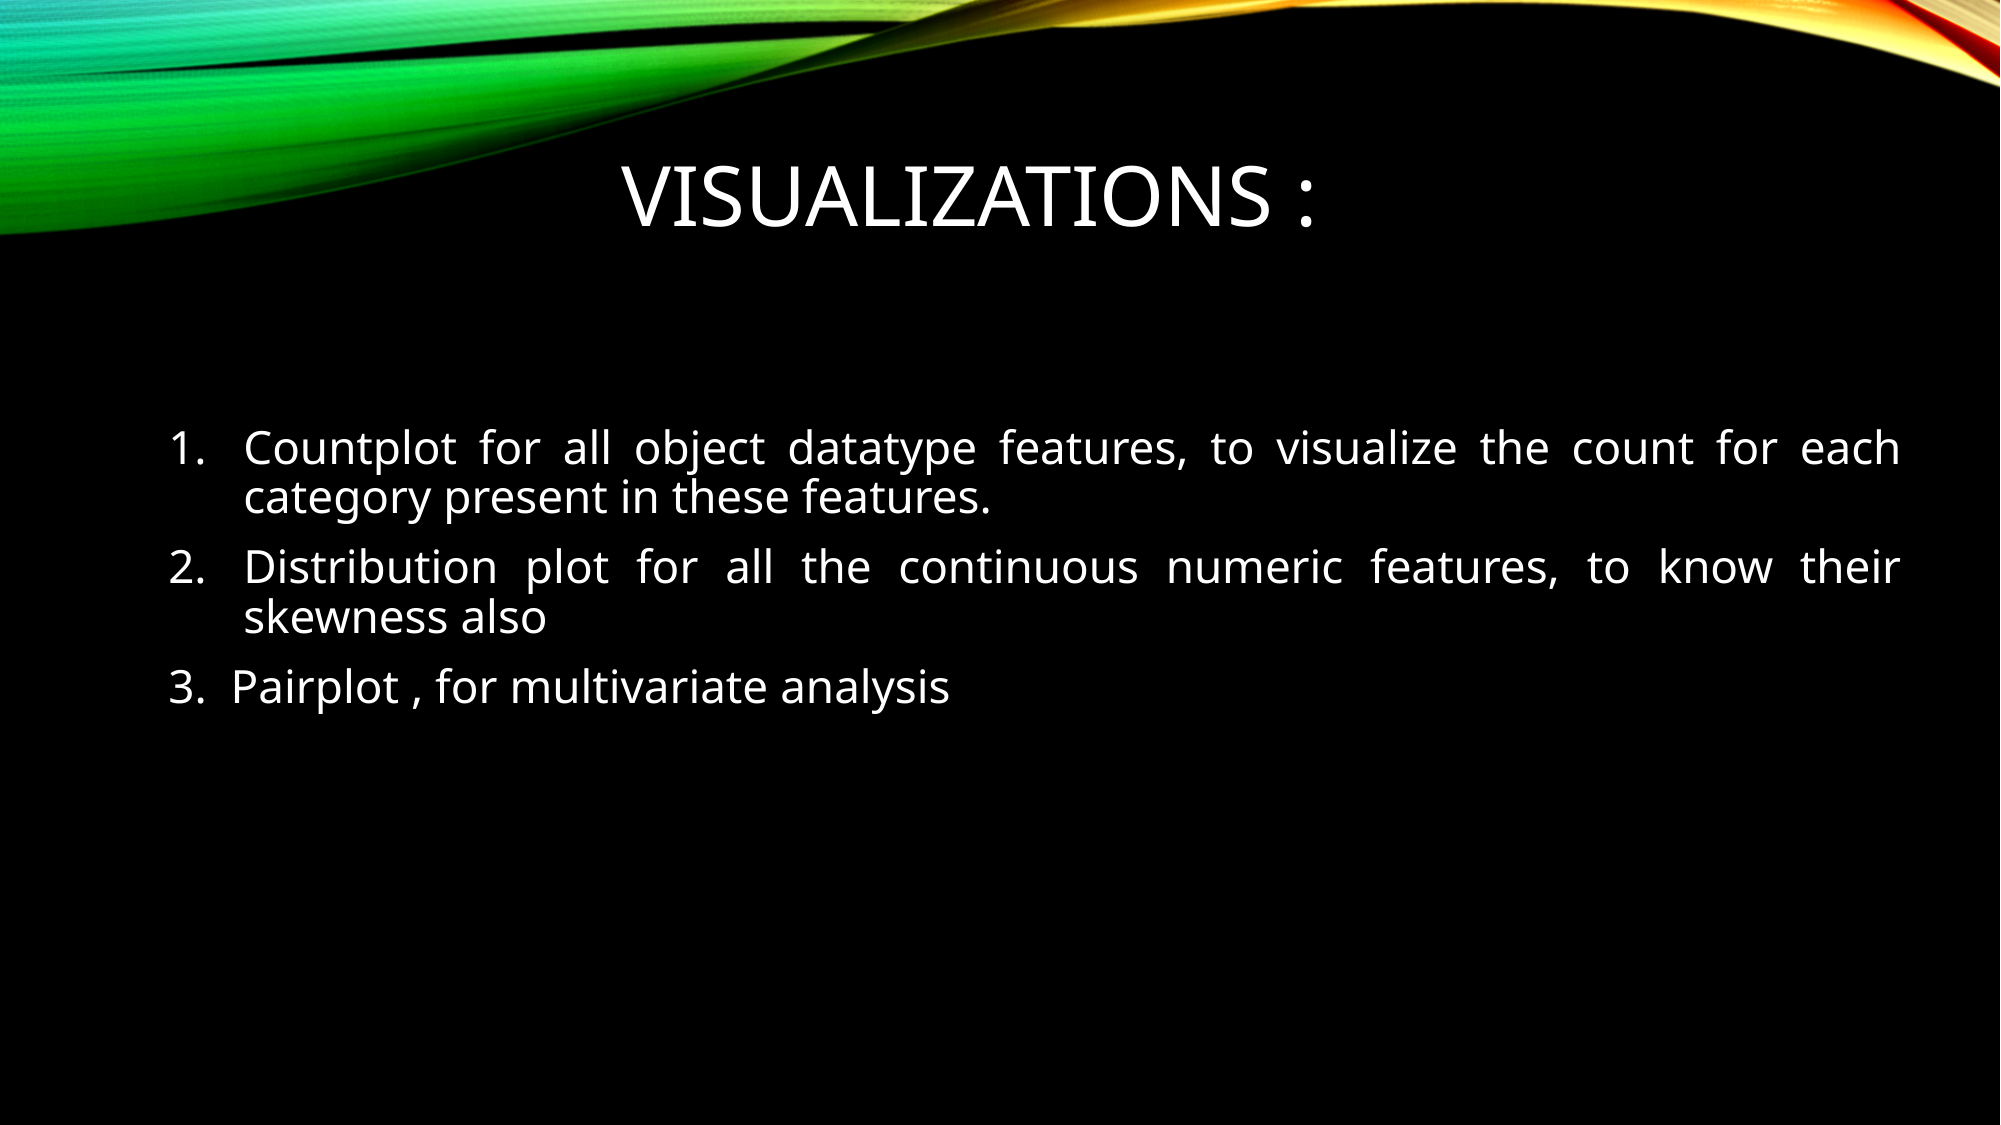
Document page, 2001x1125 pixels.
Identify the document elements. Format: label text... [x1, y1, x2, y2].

list Countplot for all object datatype features, to visualize the count for each category present in these features. Distribution plot for all the continuous numeric features, to know their skewness also 3. Pairplot , for multivariate analysis [153, 417, 1918, 978]
picture [0, 0, 2000, 237]
title VISUALIZATIONS : [20, 121, 1920, 382]
